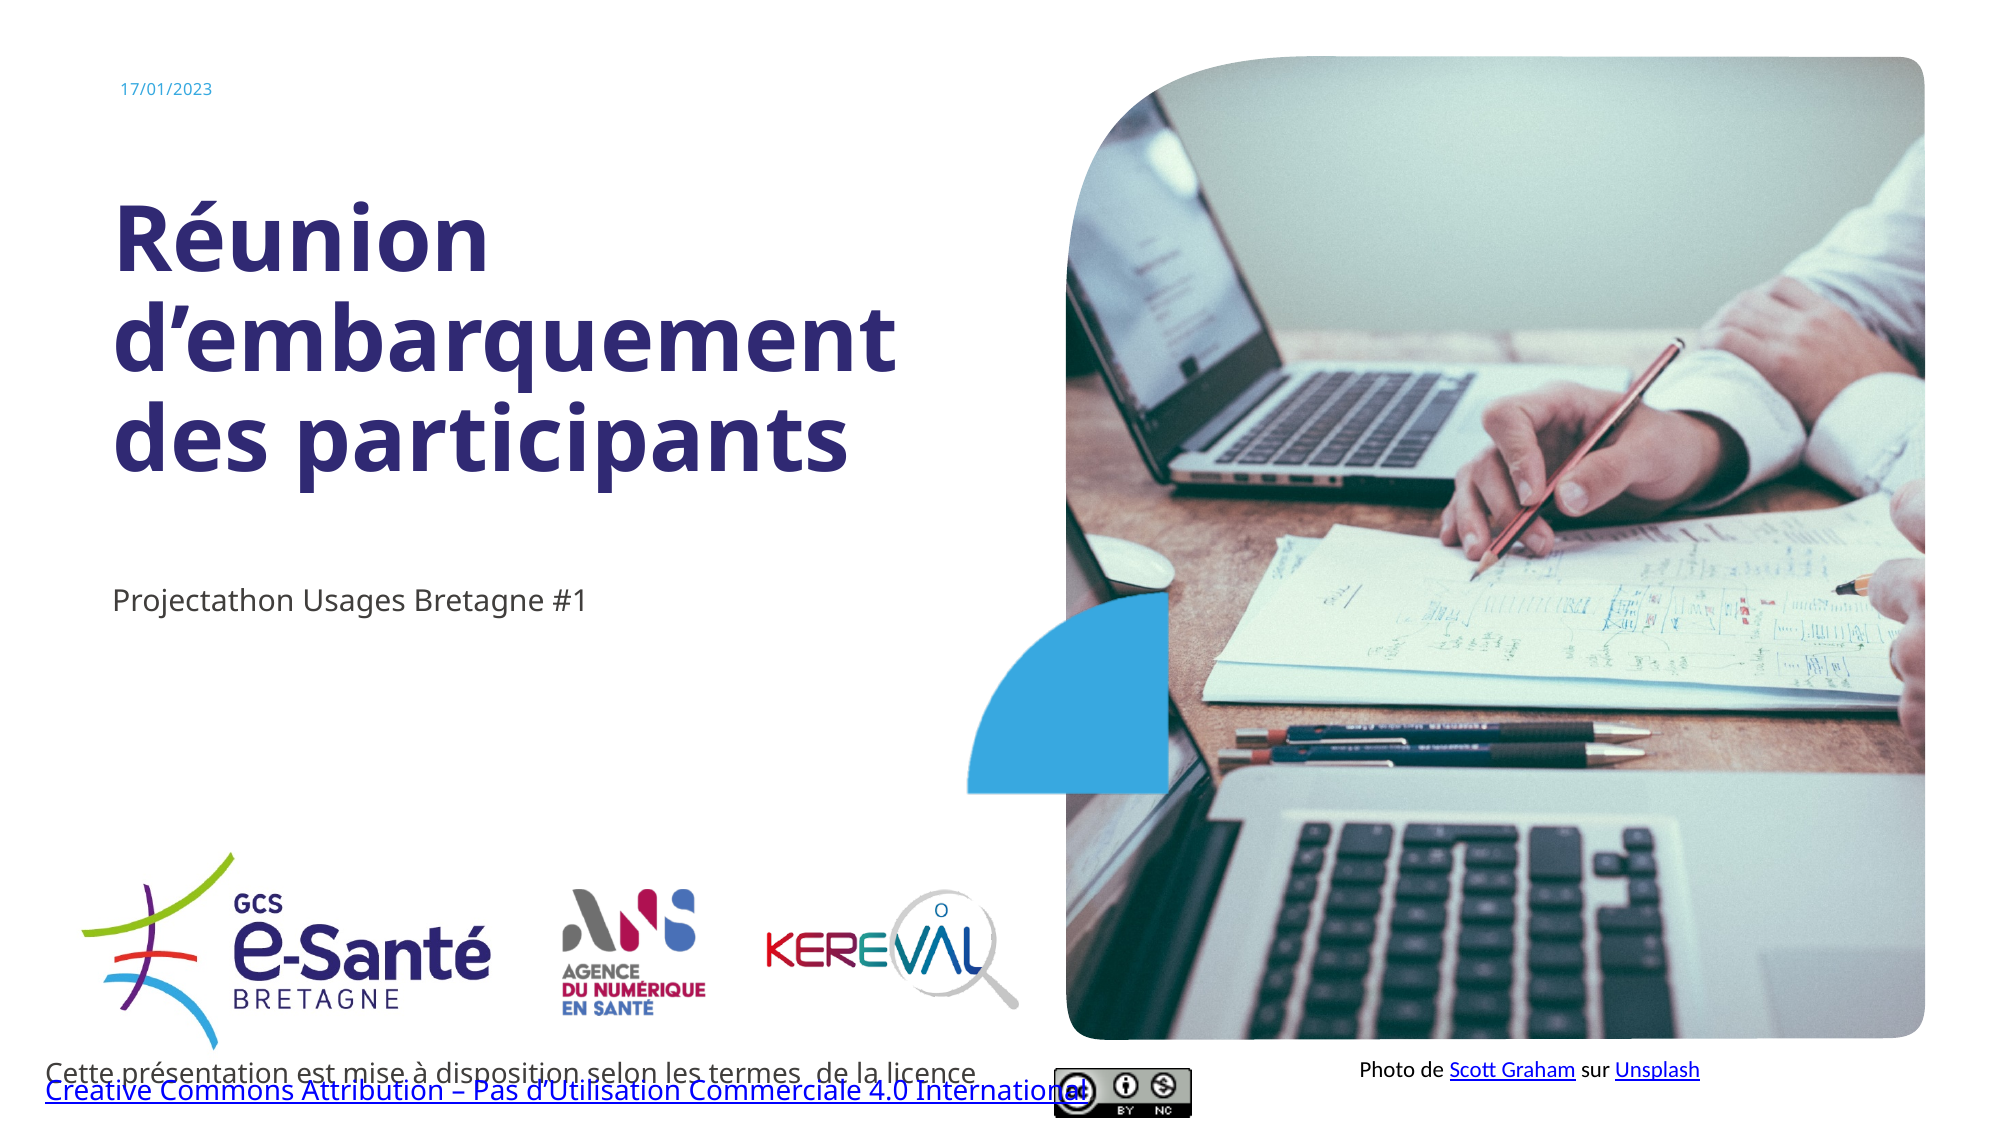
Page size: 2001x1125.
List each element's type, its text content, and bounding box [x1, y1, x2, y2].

picture [930, 55, 1926, 1041]
list Réunion d’embarquement des participants [112, 189, 972, 504]
picture [764, 887, 1020, 1010]
picture [32, 786, 731, 1114]
list Projectathon Usages Bretagne #1 [112, 580, 770, 636]
picture [1054, 1068, 1193, 1118]
text_box Cette présentation est mise à disposition selon les termes de la licence Creative Commons Attribution – Pas d’Utilisation Commerciale 4.0 International. [45, 1068, 1053, 1125]
text_box Photo de Scott Graham sur Unsplash [1344, 1048, 1731, 1090]
